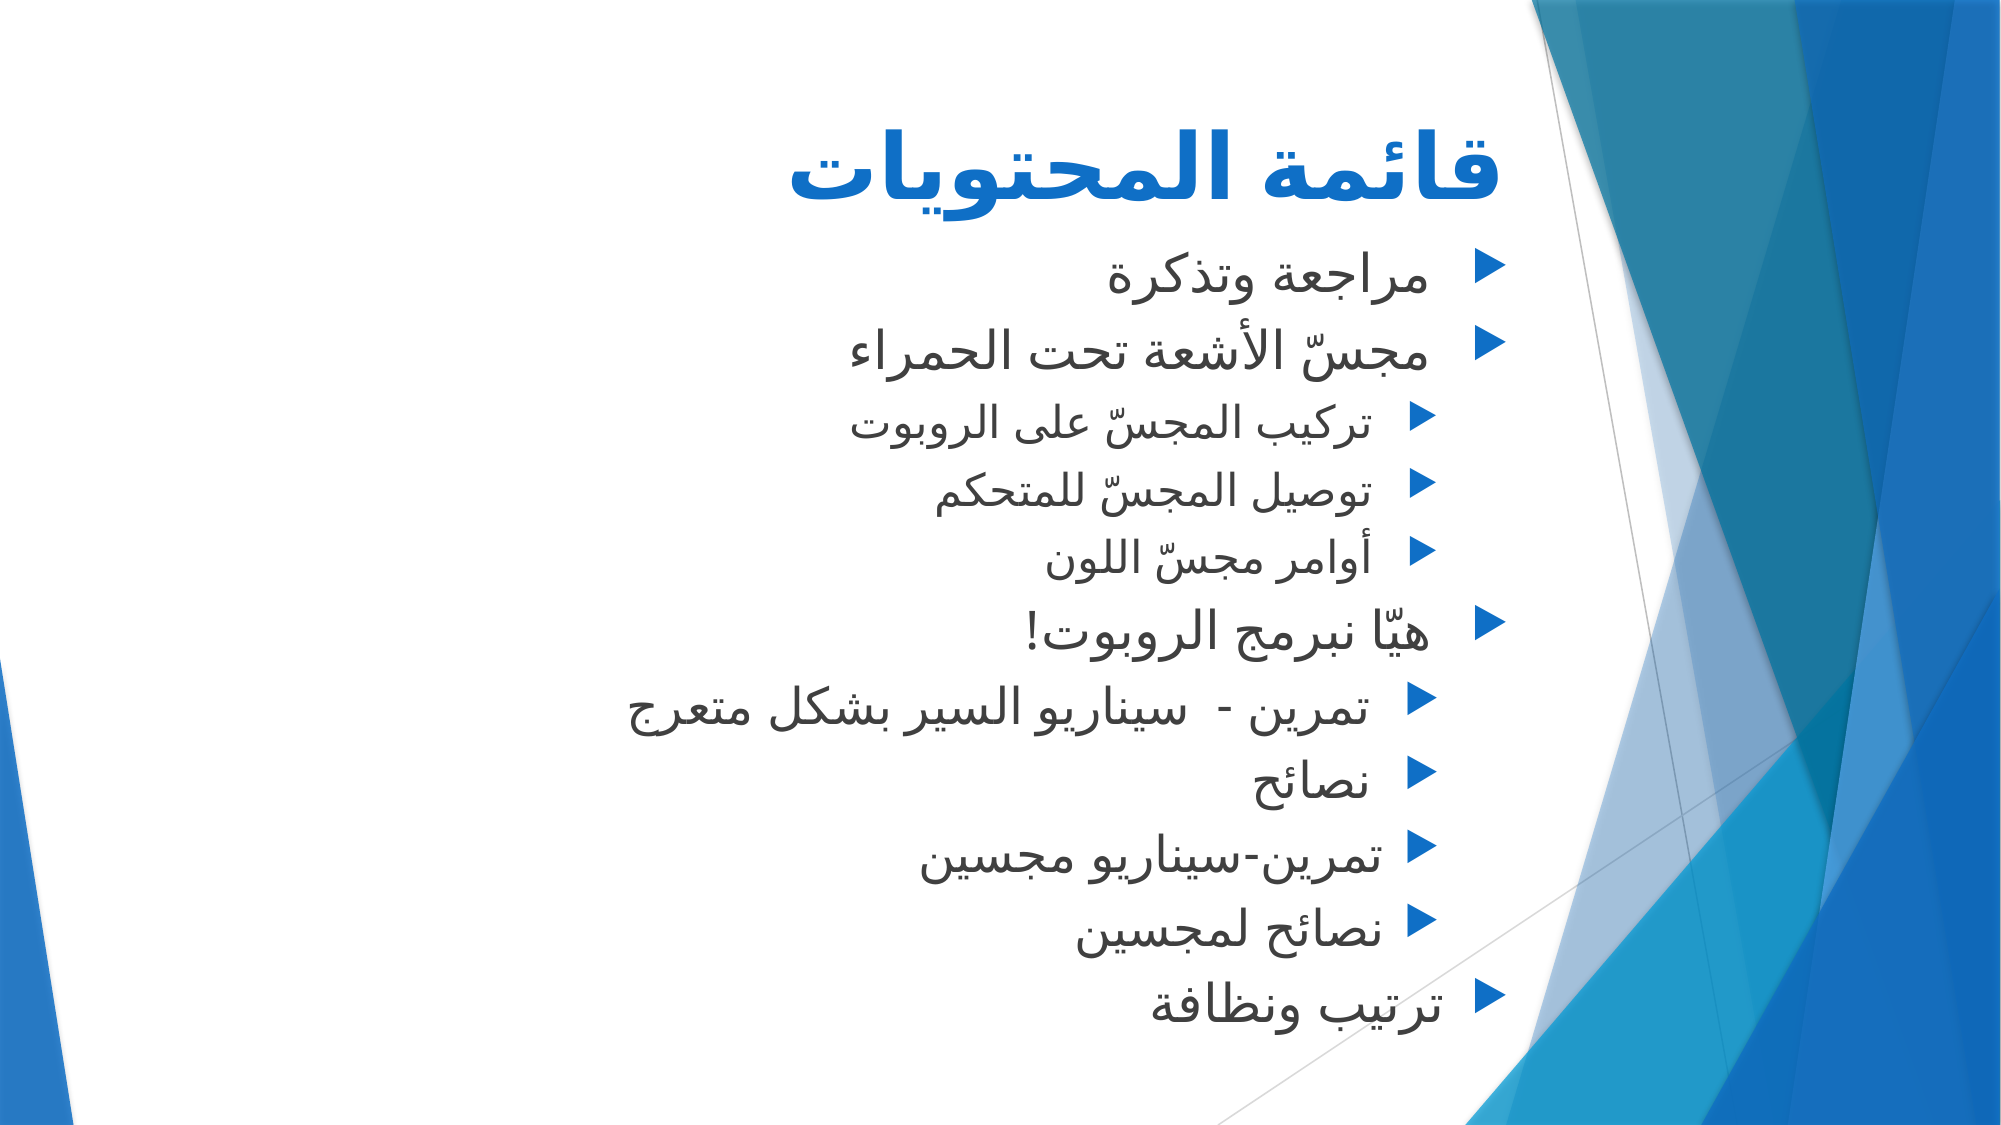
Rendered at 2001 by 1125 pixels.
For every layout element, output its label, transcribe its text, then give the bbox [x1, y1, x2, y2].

text_box مراجعة وتذكرة مجسّ الأشعة تحت الحمراء تركيب المجسّ على الروبوت توصيل المجسّ للمتحكم أوامر مجسّ اللون هيّا نبرمج الروبوت! تمرين - سيناريو السير بشكل متعرج نصائح تمرين-سيناريو مجسين نصائح لمجسين ترتيب ونظافة [121, 231, 1512, 1045]
title قائمة المحتويات [111, 99, 1522, 317]
